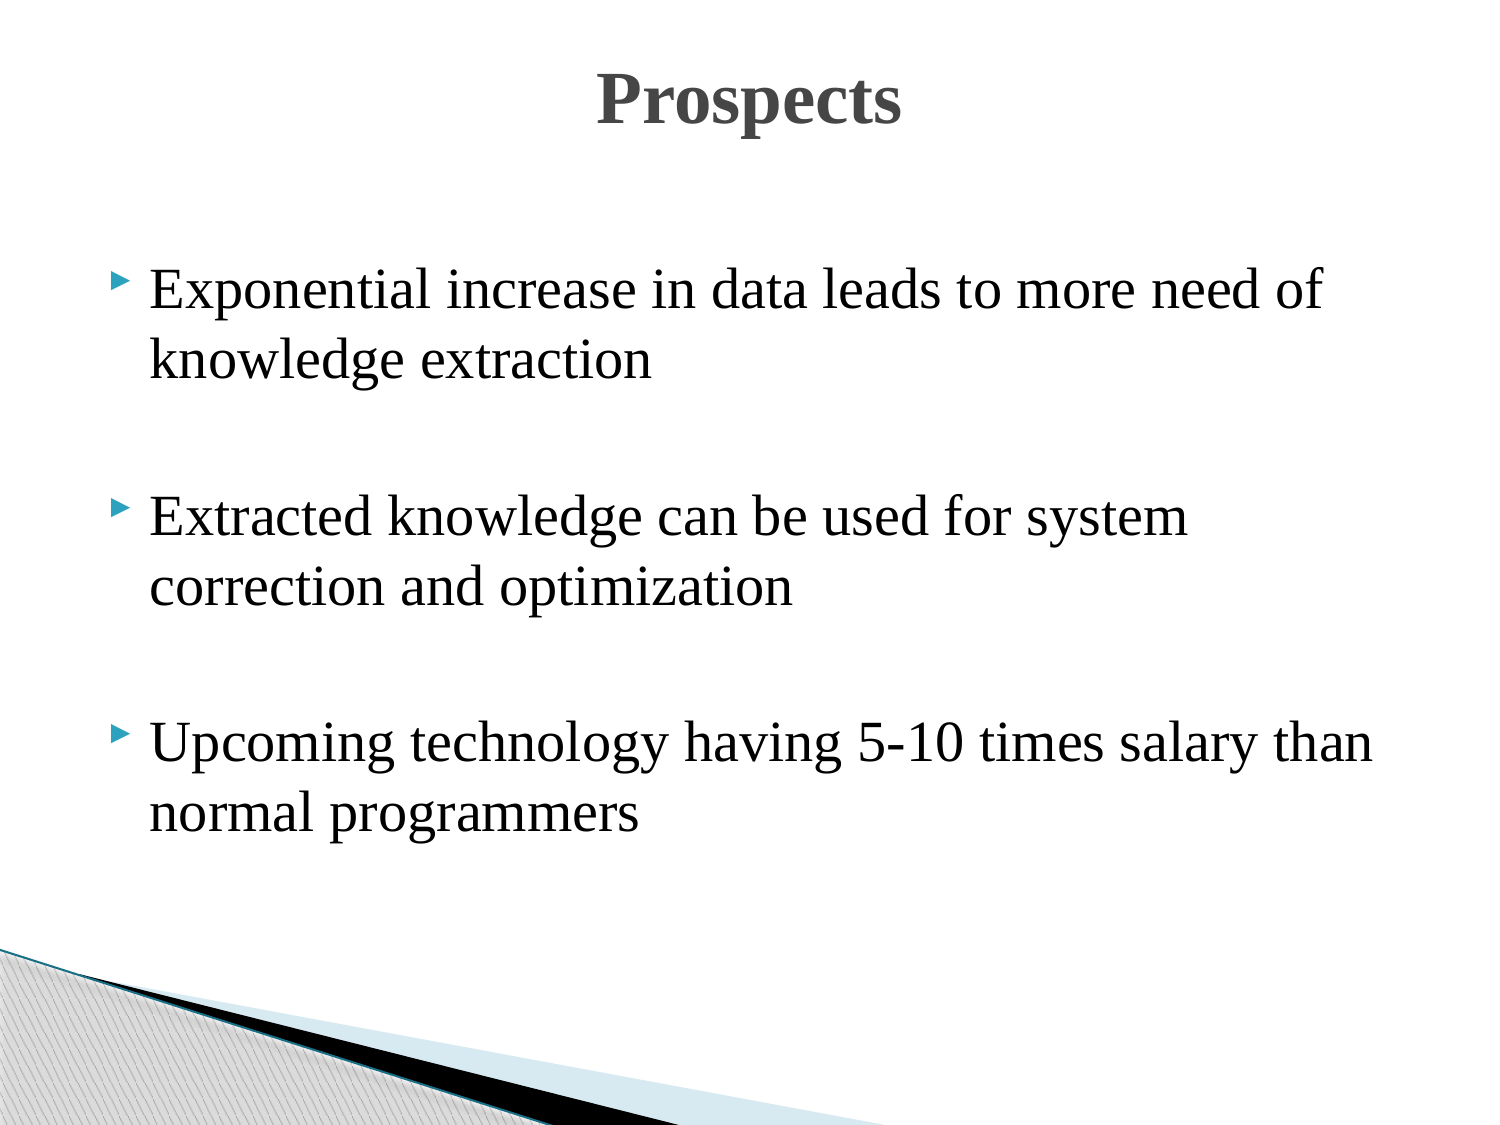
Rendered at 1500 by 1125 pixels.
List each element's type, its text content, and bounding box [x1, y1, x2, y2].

list Exponential increase in data leads to more need of knowledge extraction Extracted knowledge can be used for system correction and optimization Upcoming technology having 5-10 times salary than normal programmers [75, 243, 1425, 986]
title Prospects [75, 45, 1425, 233]
